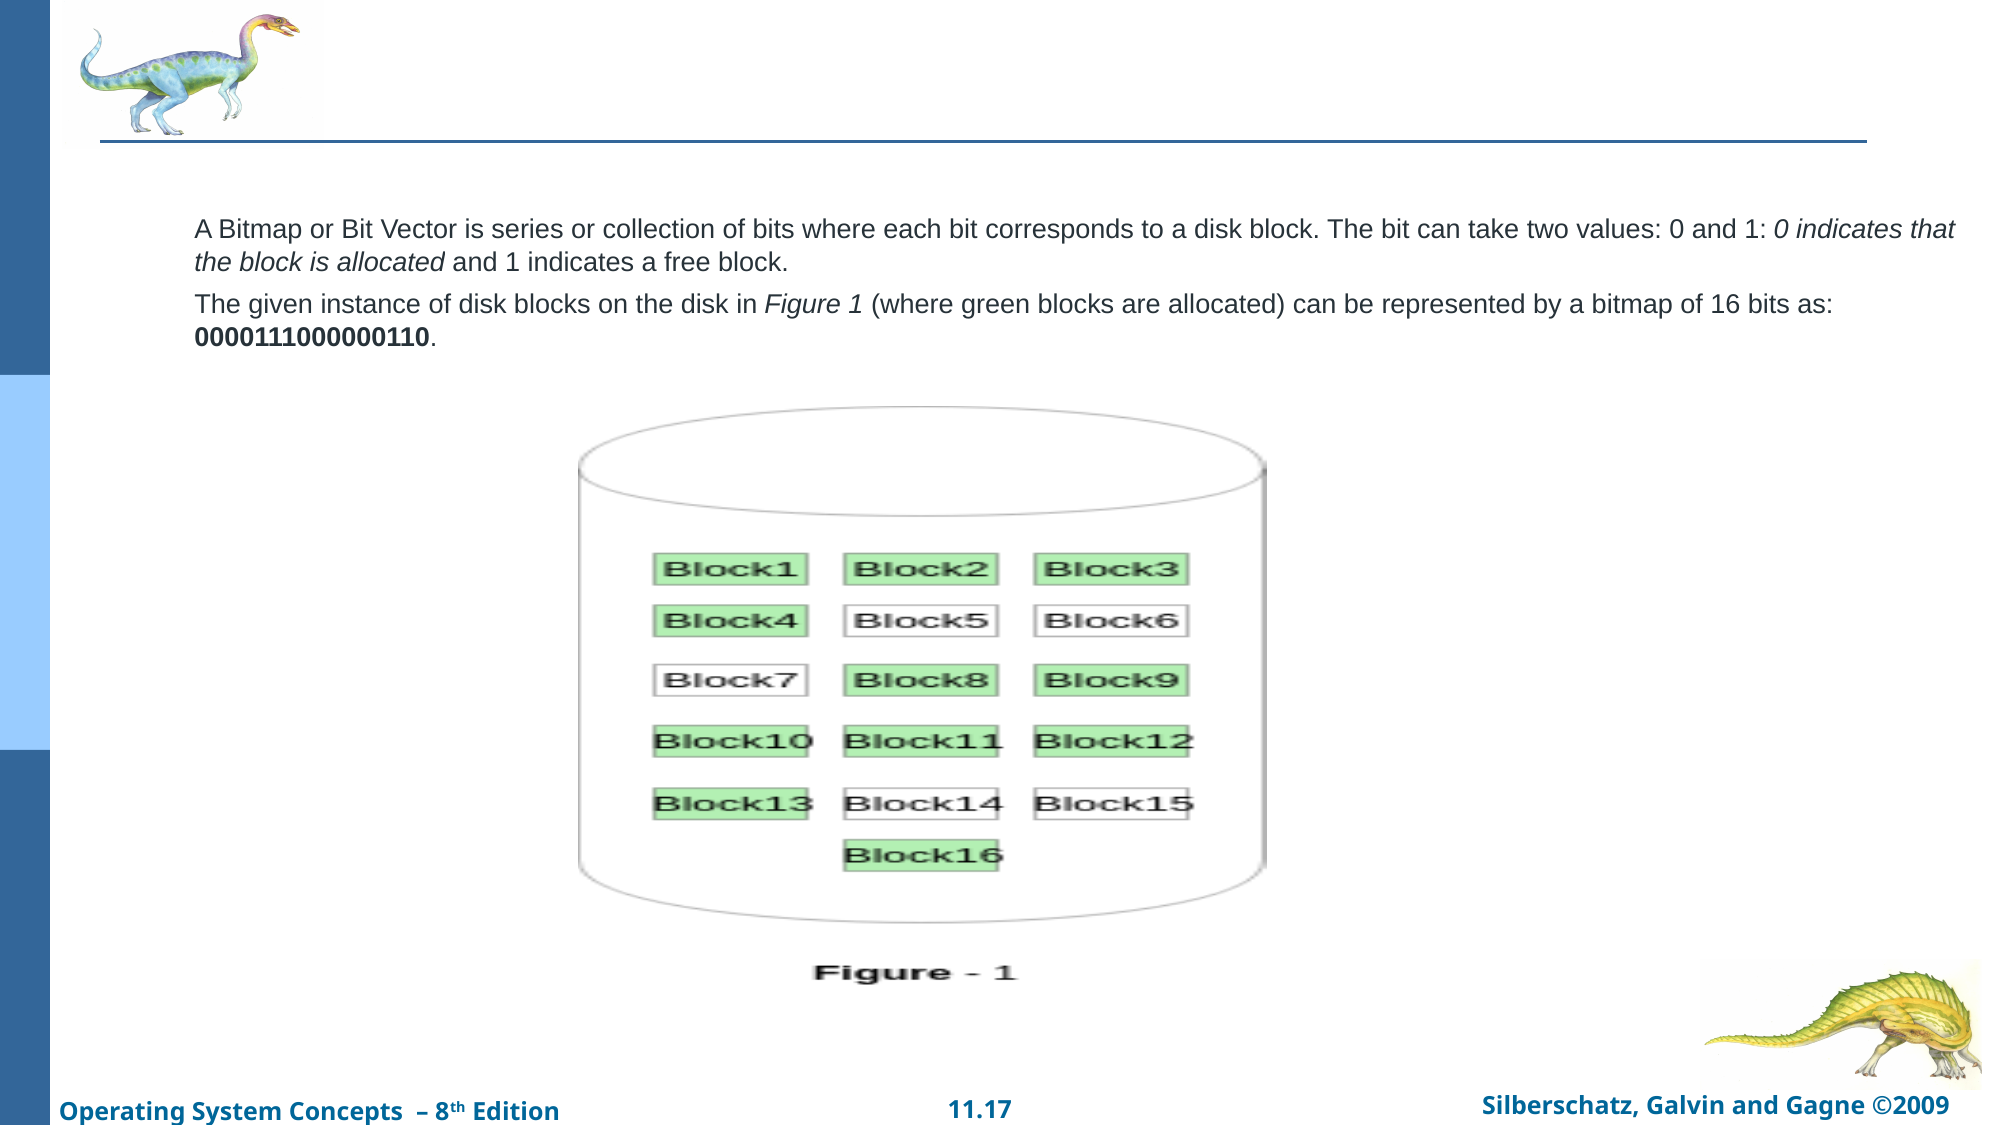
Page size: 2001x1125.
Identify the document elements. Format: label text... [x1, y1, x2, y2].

picture [578, 405, 1267, 991]
list A Bitmap or Bit Vector is series or collection of bits where each bit corresponds to a disk block. The bit can take two values: 0 and 1: 0 indicates that the block is allocated and 1 indicates a free block. The given instance of disk blocks on the disk in Figure 1 (where green blocks are allocated) can be represented by a bitmap of 16 bits as: 0000111000000110. [176, 202, 1977, 946]
picture [62, 0, 324, 149]
picture [1700, 959, 1982, 1090]
